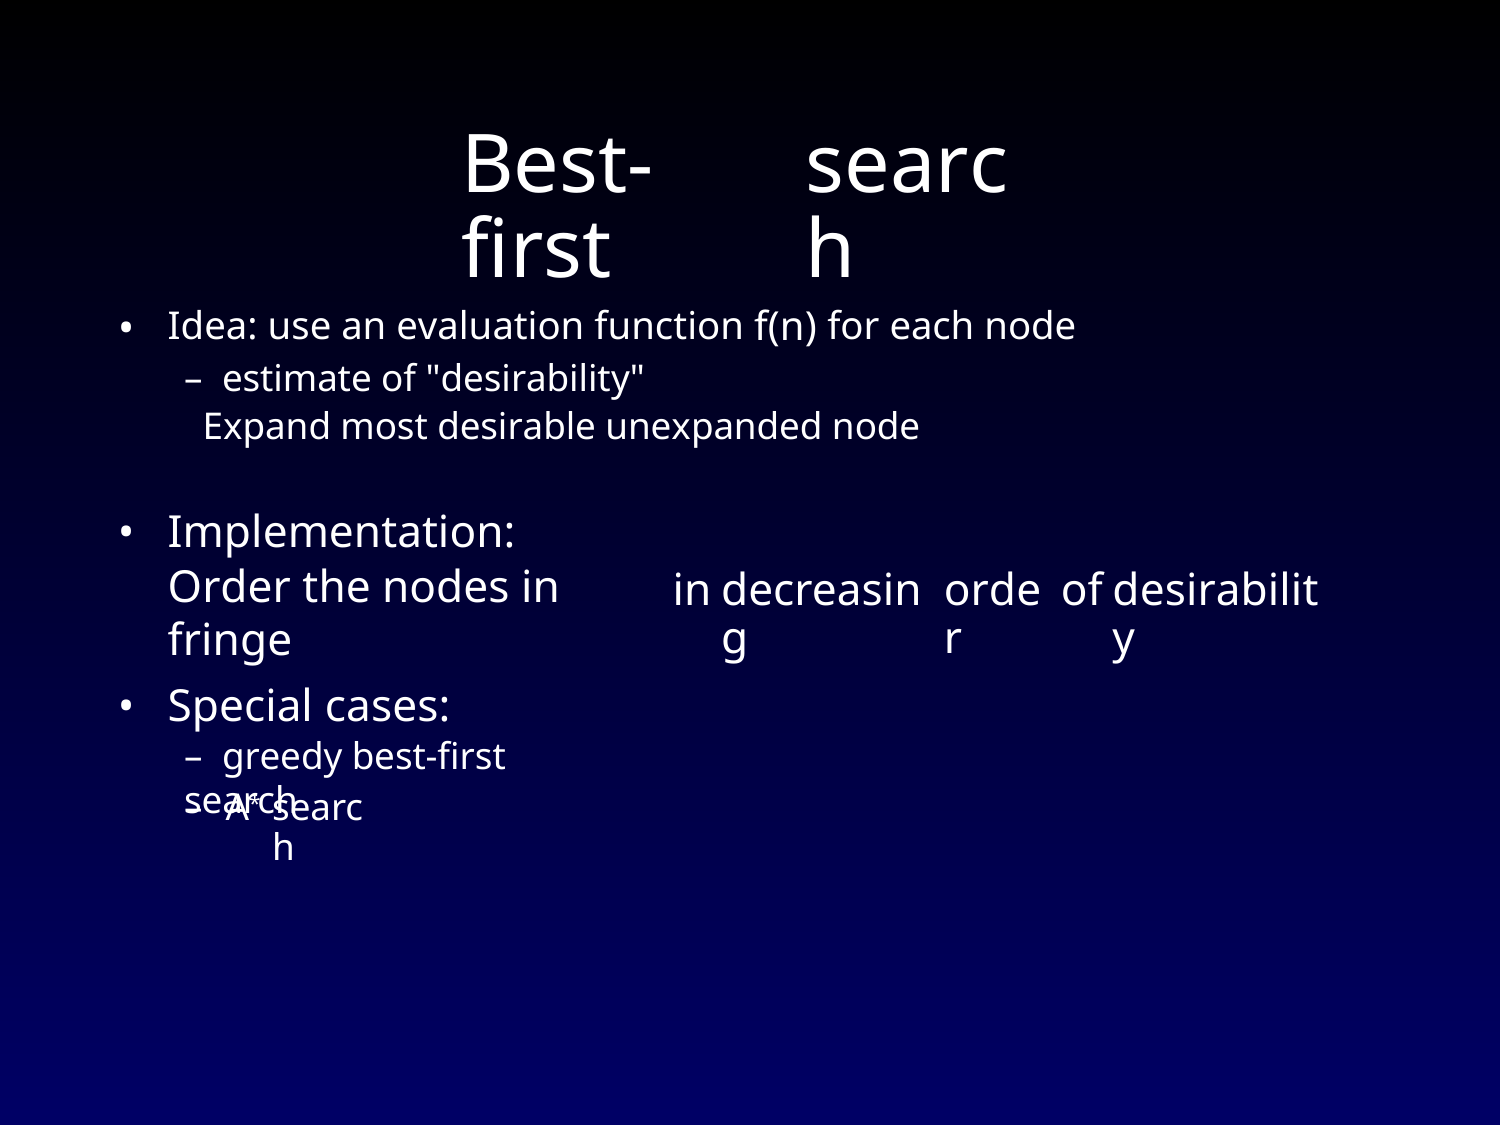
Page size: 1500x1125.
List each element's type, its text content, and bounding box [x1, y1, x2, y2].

text_box Best-first [459, 124, 795, 209]
text_box Idea: use an evaluation function f(n) for each node – estimate of "desirability" Expand most desirable unexpanded node [165, 303, 1250, 451]
text_box order [942, 566, 1056, 615]
text_box • [116, 508, 147, 557]
text_box search [270, 787, 386, 829]
text_box Implementation: Order the nodes in fringe [165, 508, 668, 615]
text_box A* [223, 787, 269, 829]
text_box decreasing [719, 566, 939, 615]
text_box • [116, 305, 147, 353]
text_box • [116, 683, 147, 731]
text_box Special cases: – greedy best-first search [165, 683, 617, 780]
text_box – [182, 787, 212, 829]
text_box search [803, 124, 1053, 209]
text_box desirability [1110, 566, 1329, 615]
text_box in [670, 566, 716, 615]
text_box of [1059, 566, 1108, 615]
